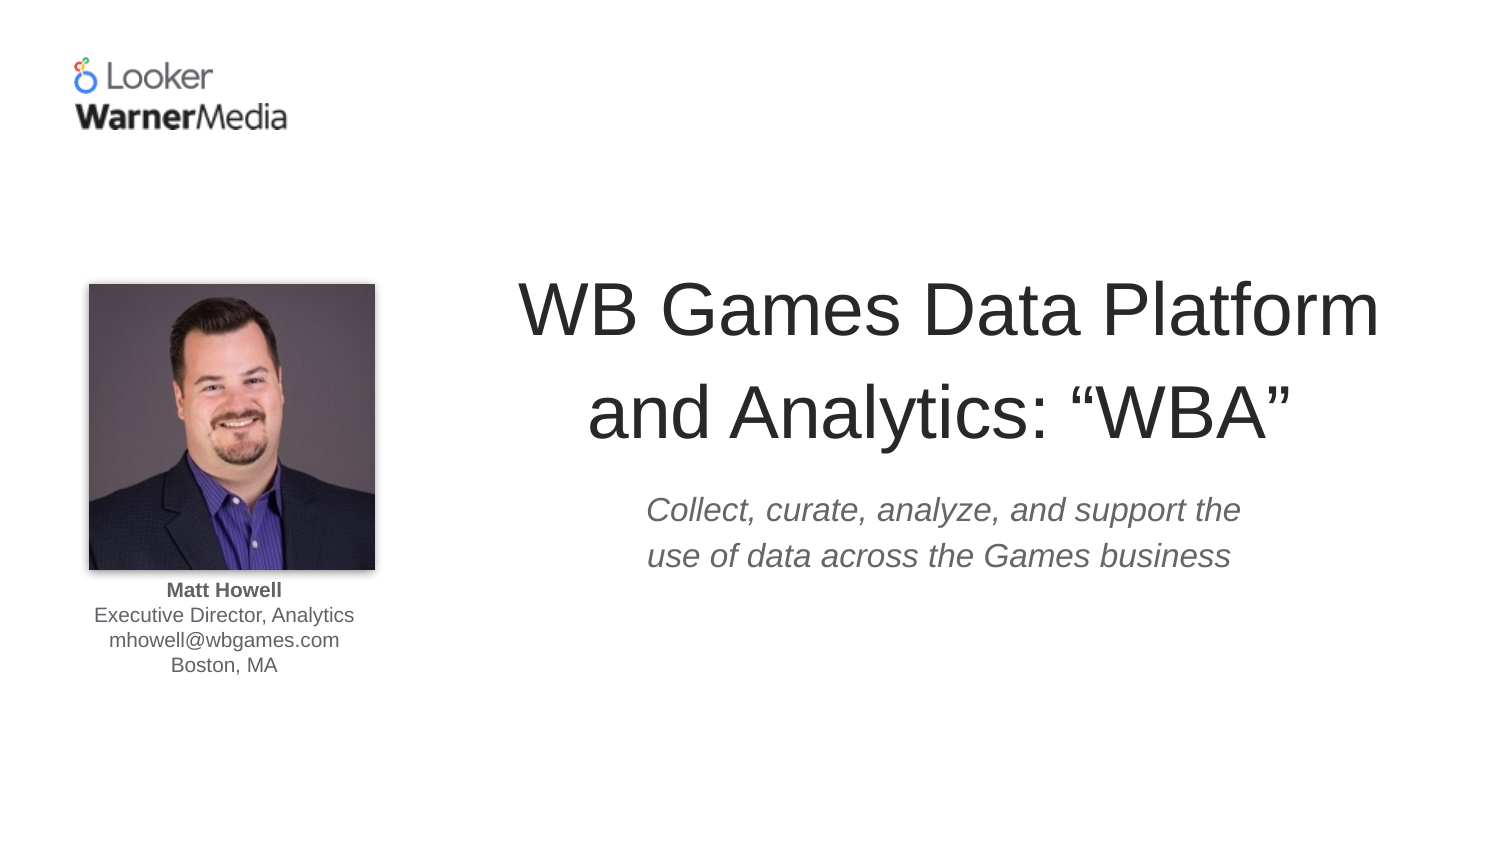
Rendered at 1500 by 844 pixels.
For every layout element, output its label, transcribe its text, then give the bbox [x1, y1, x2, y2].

picture [89, 283, 376, 570]
picture [74, 57, 213, 94]
title Collect, curate, analyze, and support the use of data across the Games business [476, 482, 1419, 663]
title WB Games Data Platform and Analytics: “WBA” [476, 246, 1419, 427]
text_box Matt Howell Executive Director, Analytics mhowell@wbgames.com Boston, MA [89, 579, 360, 663]
picture [75, 103, 330, 130]
